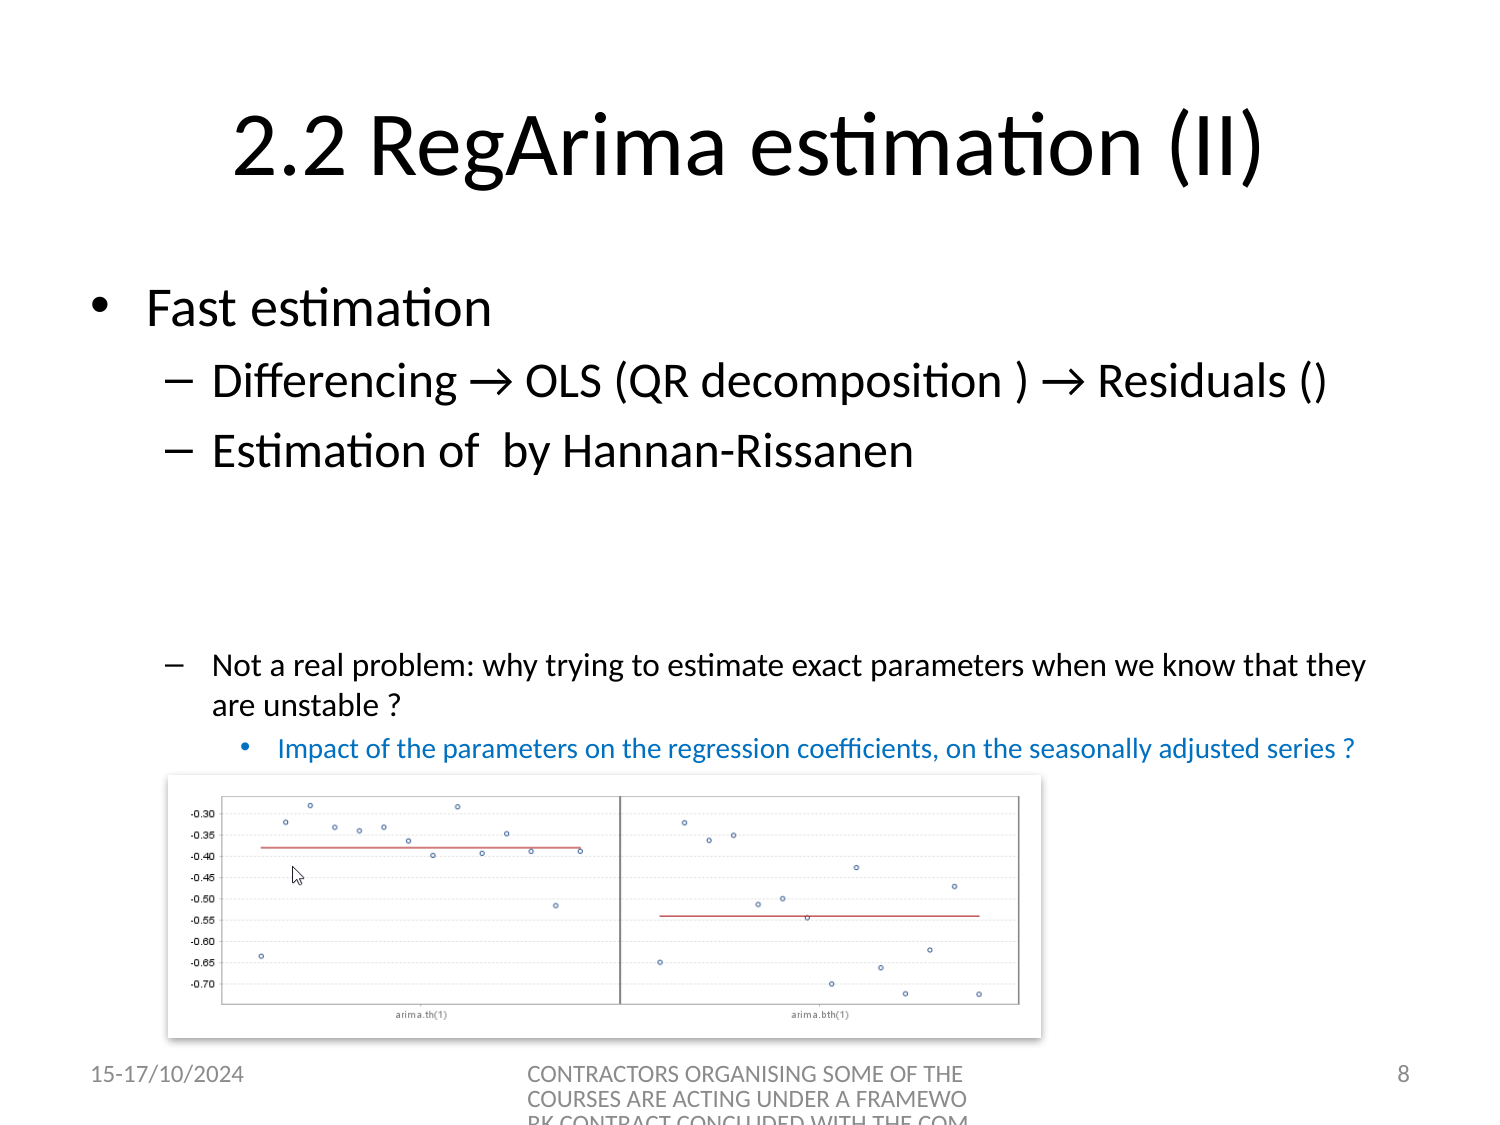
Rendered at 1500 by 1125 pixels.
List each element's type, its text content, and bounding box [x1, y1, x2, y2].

title 2.2 RegArima estimation (II) [75, 45, 1425, 233]
footer CONTRACTORS ORGANISING SOME OF THE COURSES ARE ACTING UNDER A FRAMEWORK CONTRACT CONCLUDED WITH THE COMMISSION [512, 1047, 988, 1103]
picture [182, 789, 1027, 1024]
slide_number 8 [1074, 1042, 1425, 1103]
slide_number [75, 1042, 425, 1103]
